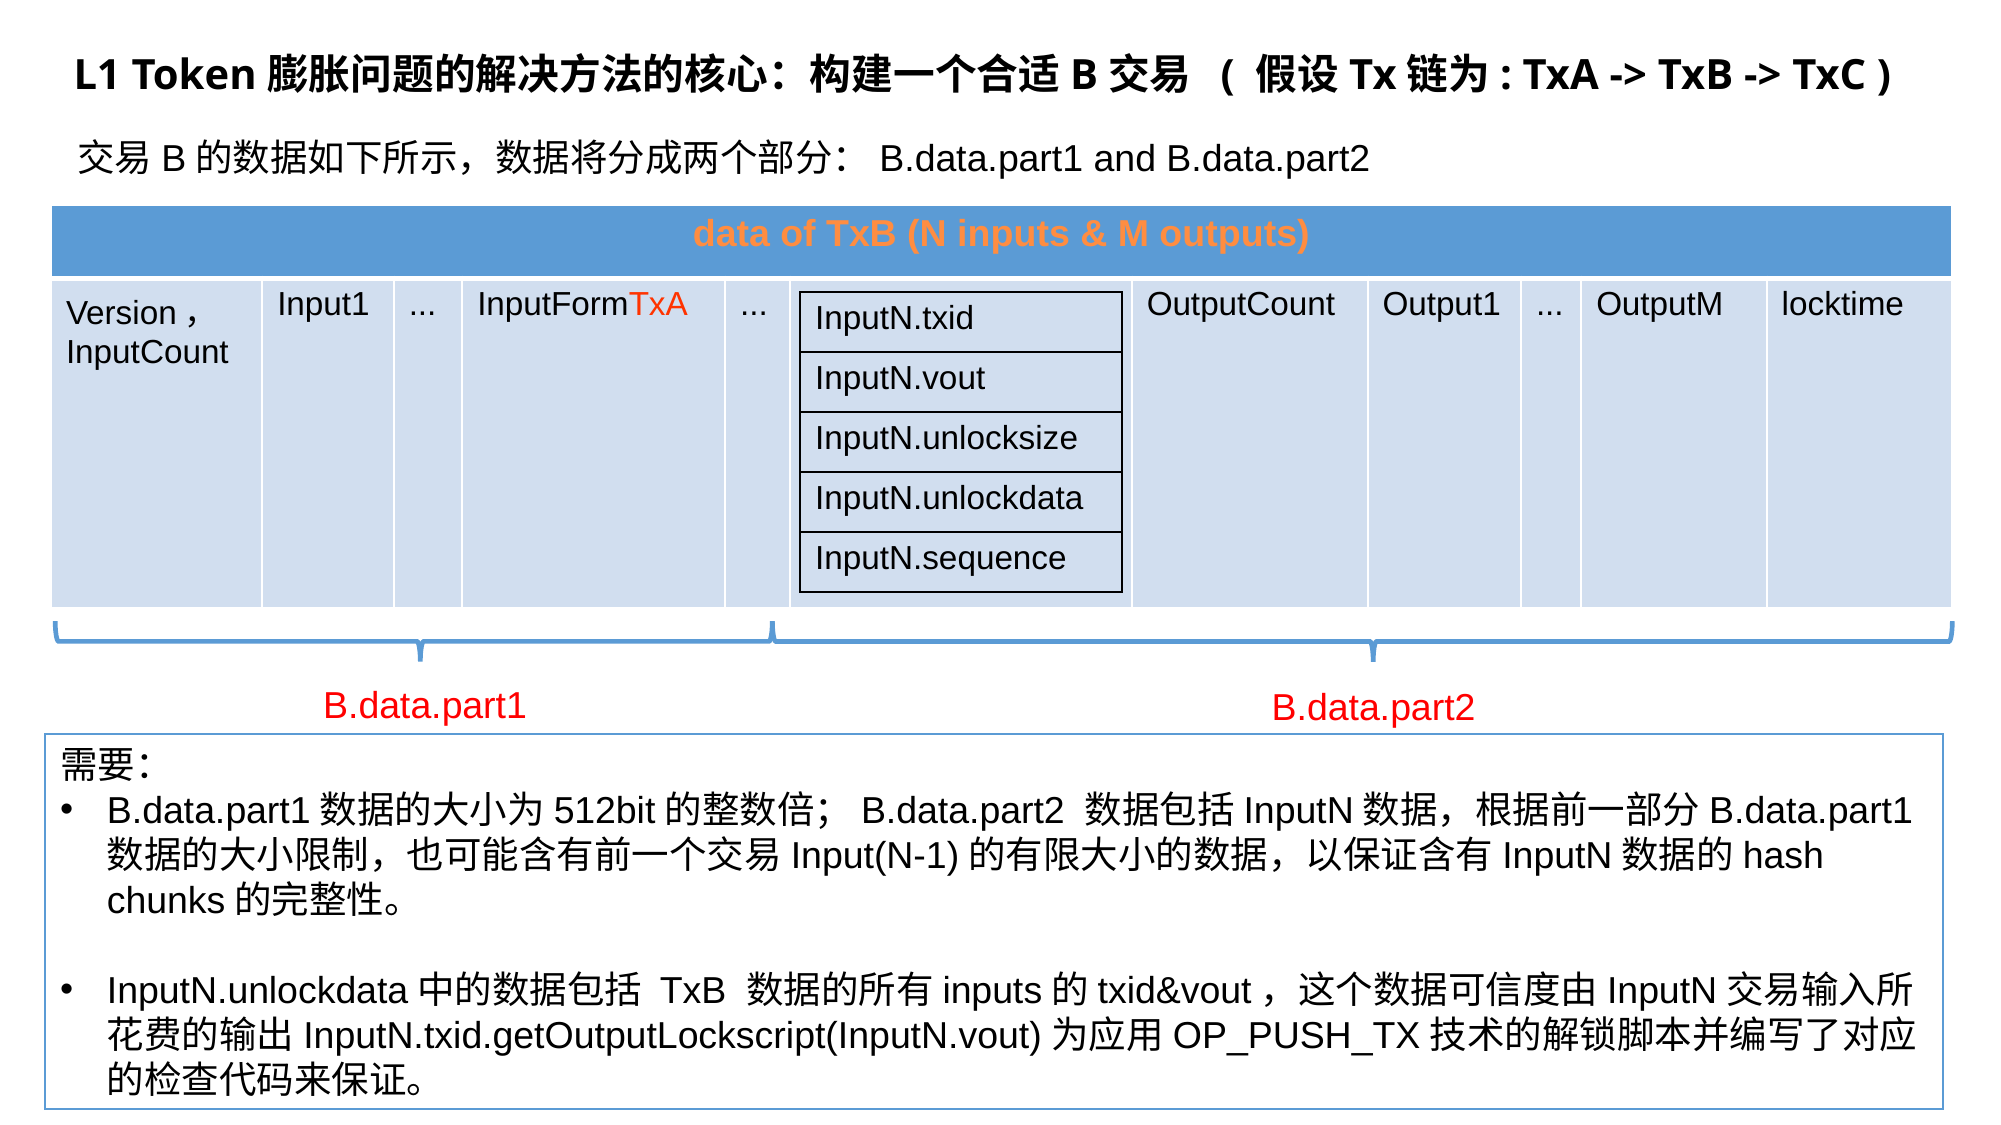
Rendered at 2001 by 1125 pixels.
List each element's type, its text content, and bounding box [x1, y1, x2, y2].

text_box 需要： B.data.part1数据的大小为512bit的整数倍；B.data.part2 数据包括InputN数据，根据前一部分B.data.part1数据的大小限制，也可能含有前一个交易Input(N-1)的有限大小的数据，以保证含有InputN数据的hash chunks的完整性。 InputN.unlockdata中的数据包括 TxB 数据的所有inputs的txid&vout，这个数据可信度由InputN交易输入所花费的输出InputN.txid.getOutputLockscript(InputN.vout)为应用OP_PUSH_TX技术的解锁脚本并编写了对应的检查代码来保证。 [44, 733, 1944, 1110]
title L1 Token膨胀问题的解决方法的核心：构建一个合适B交易 ( 假设Tx链为: TxA -> TxB -> TxC ) [58, 42, 1995, 111]
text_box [51, 204, 1953, 736]
text_box 交易B的数据如下所示，数据将分成两个部分：B.data.part1 and B.data.part2 [62, 126, 1420, 187]
